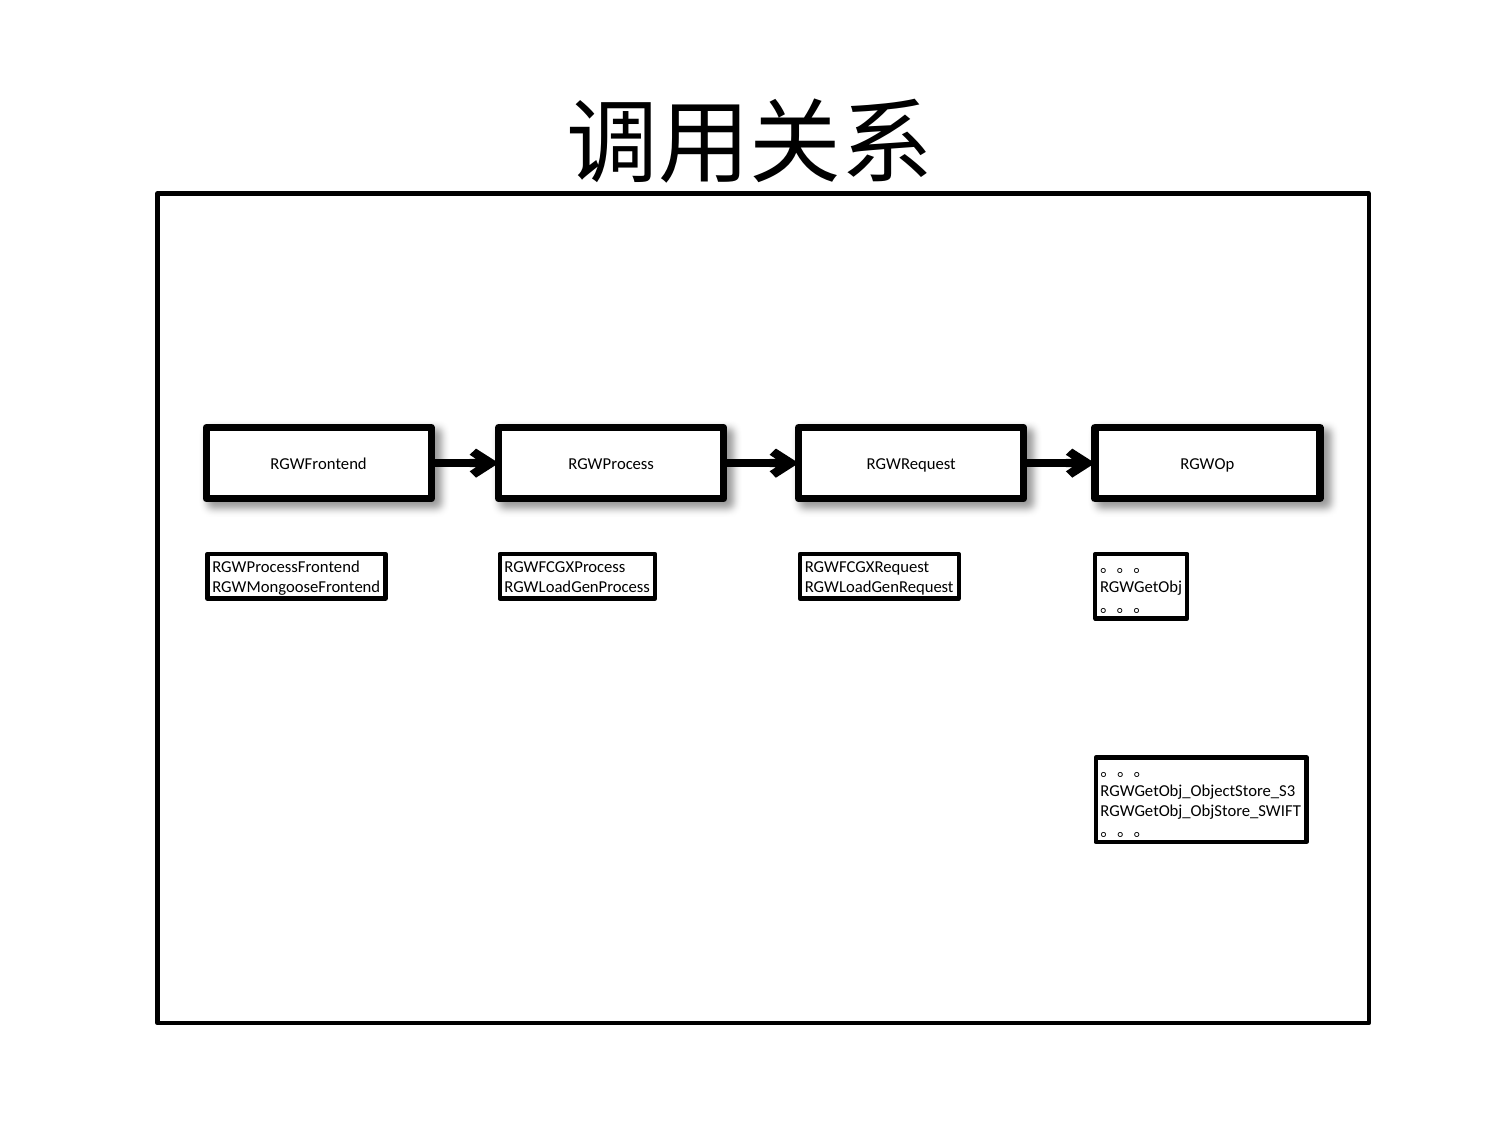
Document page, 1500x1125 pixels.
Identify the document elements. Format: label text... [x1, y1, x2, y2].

text_box RGWProcessFrontend RGWMongooseFrontend [207, 553, 386, 599]
title 调用关系 [75, 45, 1425, 233]
text_box [155, 191, 1371, 1025]
text_box RGWFCGXProcess RGWLoadGenProcess [499, 553, 656, 599]
text_box RGWProcess [497, 425, 726, 501]
text_box RGWOp [1093, 425, 1322, 501]
text_box RGWFCGXRequest RGWLoadGenRequest [799, 553, 959, 599]
text_box 。。。 RGWGetObj 。。。 [1095, 553, 1188, 619]
text_box 。。。 RGWGetObj_ObjectStore_S3 RGWGetObj_ObjStore_SWIFT 。。。 [1095, 757, 1307, 842]
text_box RGWRequest [797, 425, 1026, 501]
text_box RGWFrontend [204, 425, 433, 501]
